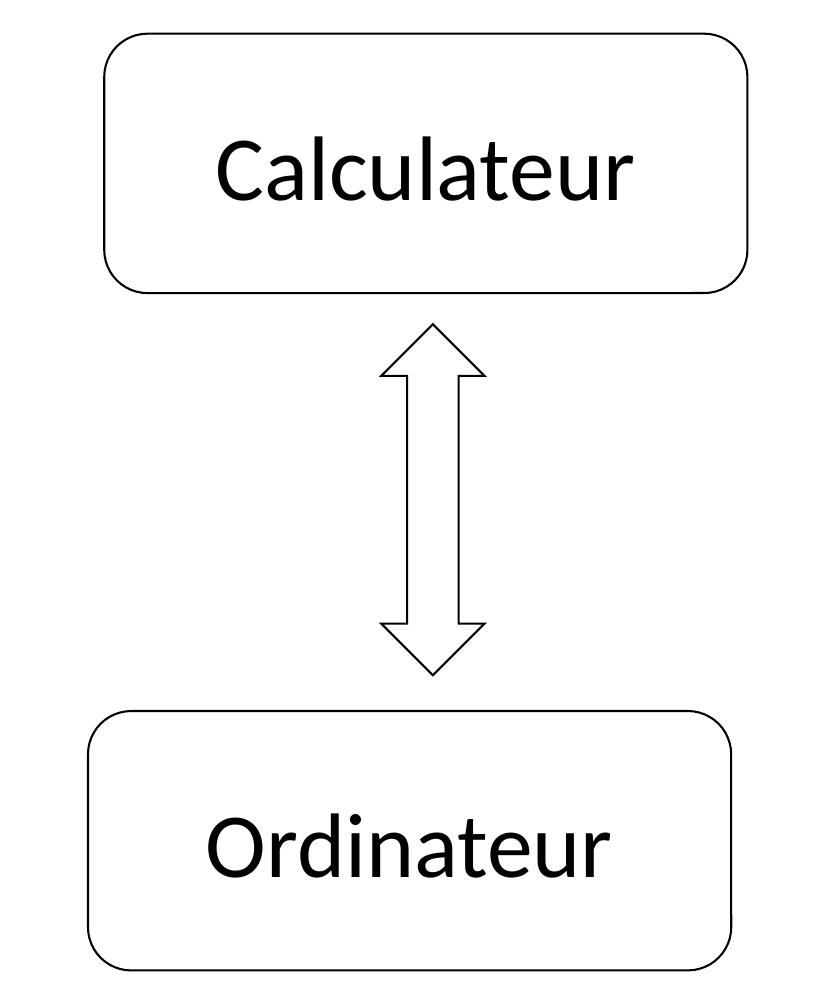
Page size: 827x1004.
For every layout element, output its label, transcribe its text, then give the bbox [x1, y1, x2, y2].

text_box Ordinateur [86, 709, 733, 972]
text_box Calculateur [103, 32, 749, 295]
text_box [378, 322, 487, 677]
